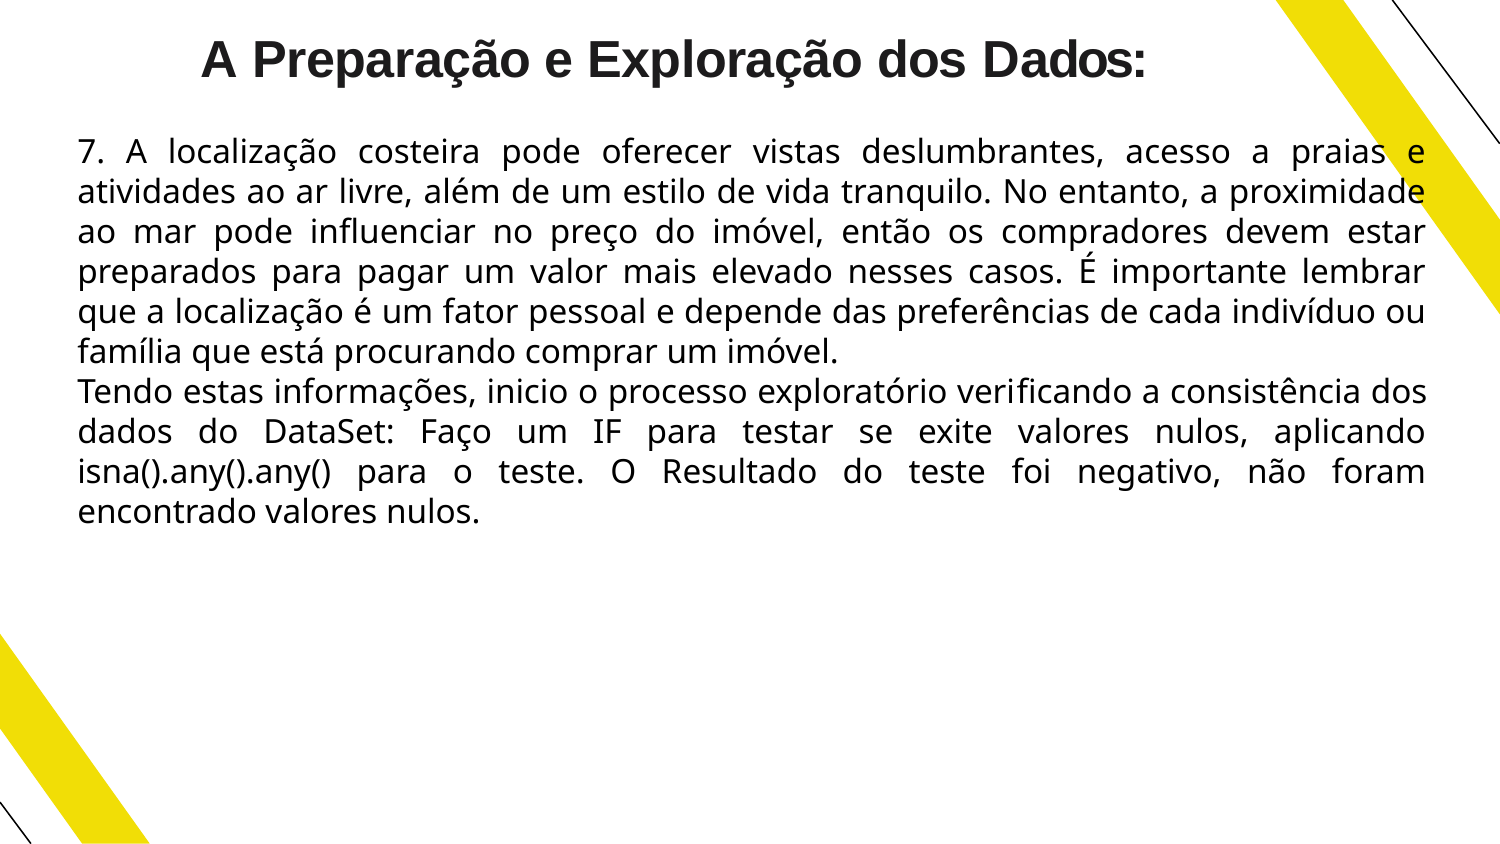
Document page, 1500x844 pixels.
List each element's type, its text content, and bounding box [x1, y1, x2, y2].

title A Preparação e Exploração dos Dados: [198, 23, 1210, 123]
text_box 7. A localização costeira pode oferecer vistas deslumbrantes, acesso a praias e atividades ao ar livre, além de um estilo de vida tranquilo. No entanto, a proximidade ao mar pode influenciar no preço do imóvel, então os compradores devem estar preparados para pagar um valor mais elevado nesses casos. É importante lembrar que a localização é um fator pessoal e depende das preferências de cada indivíduo ou família que está procurando comprar um imóvel. Tendo estas informações, inicio o processo exploratório verificando a consistência dos dados do DataSet: Faço um IF para testar se exite valores nulos, aplicando isna().any().any() para o teste. O Resultado do teste foi negativo, não foram encontrado valores nulos. [62, 123, 1443, 578]
